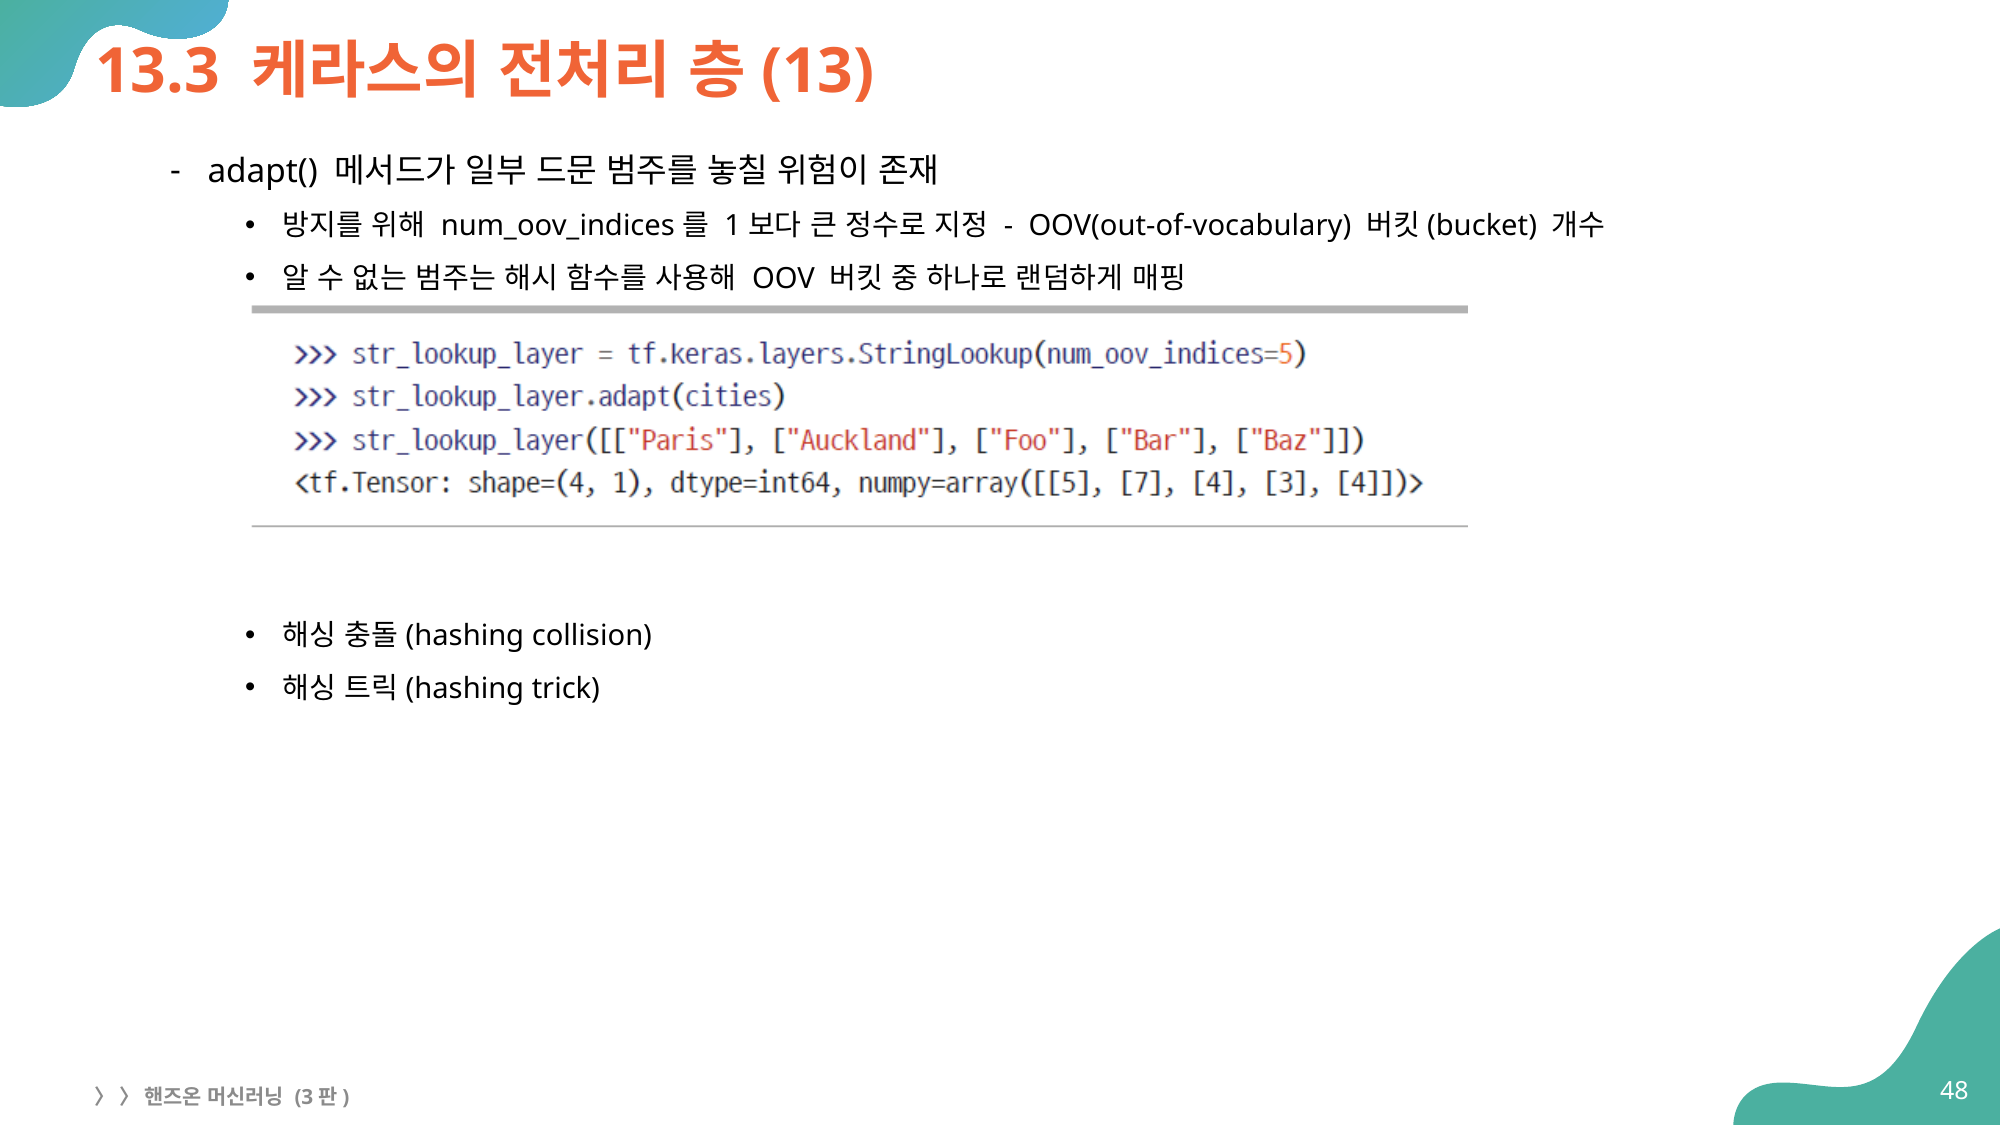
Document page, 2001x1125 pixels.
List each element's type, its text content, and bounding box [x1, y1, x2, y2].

picture [249, 301, 1468, 532]
footer 〉 〉 핸즈온 머신러닝 (3판) [79, 1078, 755, 1114]
slide_number 48 [1917, 1061, 1984, 1122]
title 13.3 케라스의 전처리 층(13) [79, 17, 1931, 128]
list adapt() 메서드가 일부 드문 범주를 놓칠 위험이 존재 방지를 위해 num_oov_indices를 1보다 큰 정수로 지정 - OOV(out-of-vocabulary) 버킷(bucket) 개수 알 수 없는 범주는 해시 함수를 사용해 OOV 버킷 중 하나로 랜덤하게 매핑 해싱 충돌(hashing collision) 해싱 트릭(hashing trick) [79, 133, 1892, 1035]
